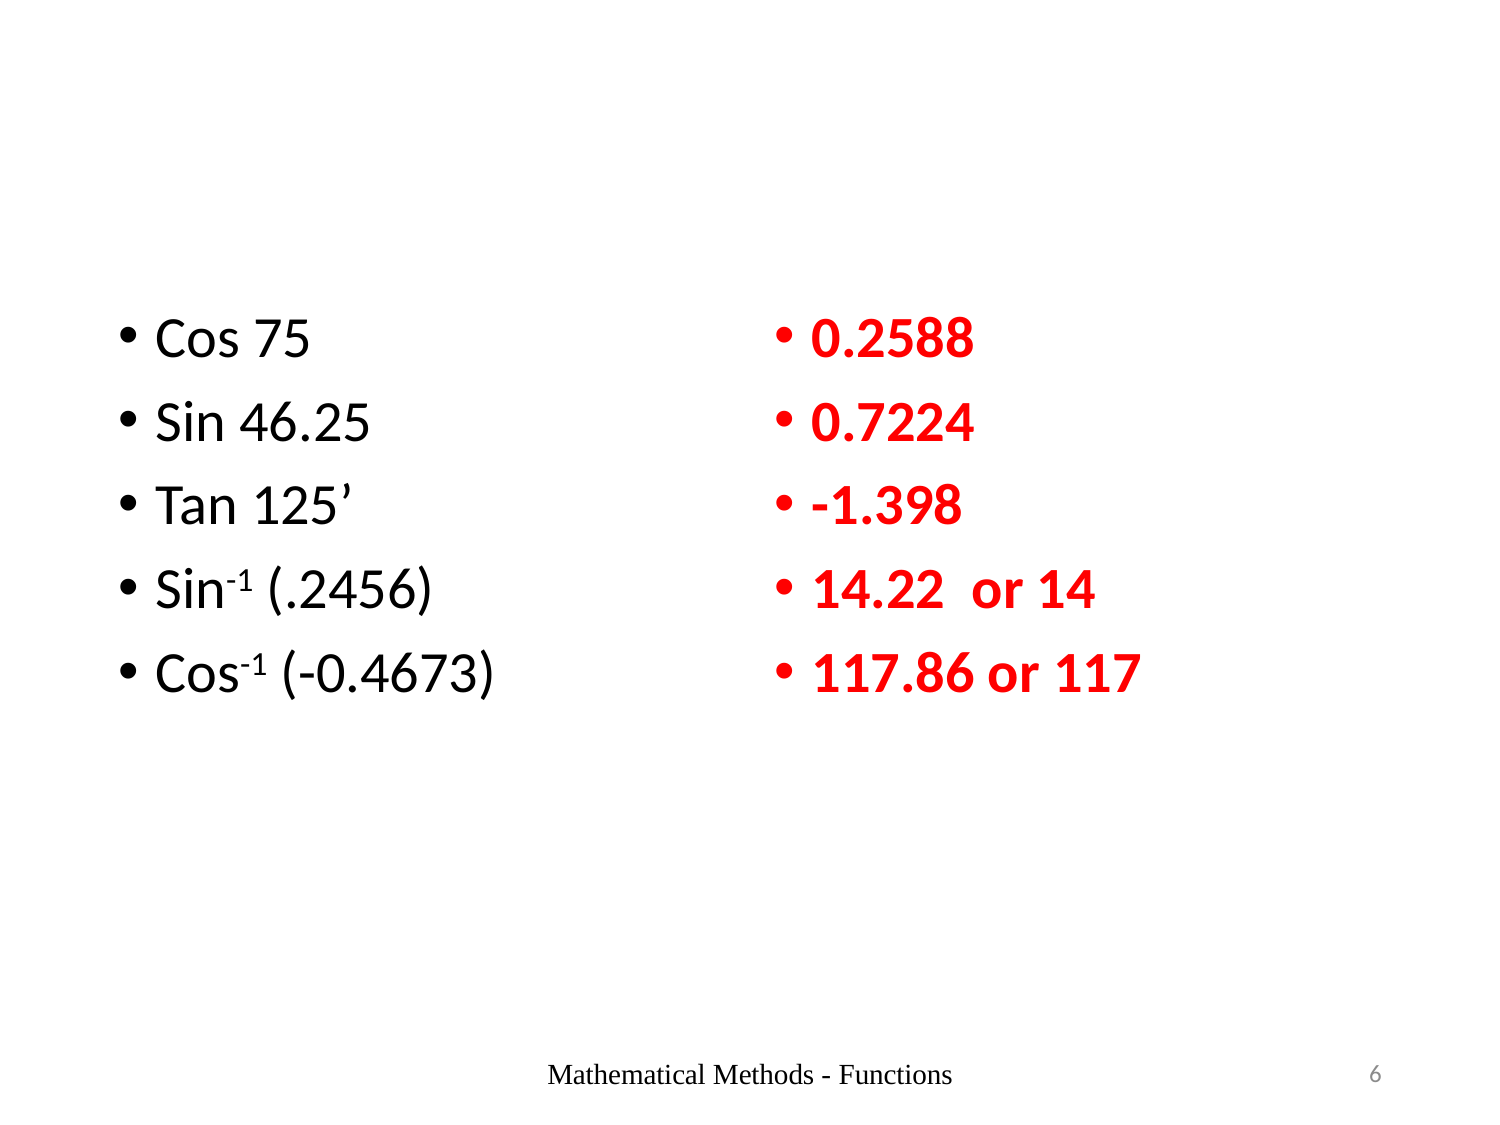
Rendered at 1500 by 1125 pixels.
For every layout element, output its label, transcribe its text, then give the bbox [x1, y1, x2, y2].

slide_number 6 [1059, 1042, 1397, 1103]
footer Mathematical Methods - Functions [496, 1042, 1004, 1103]
